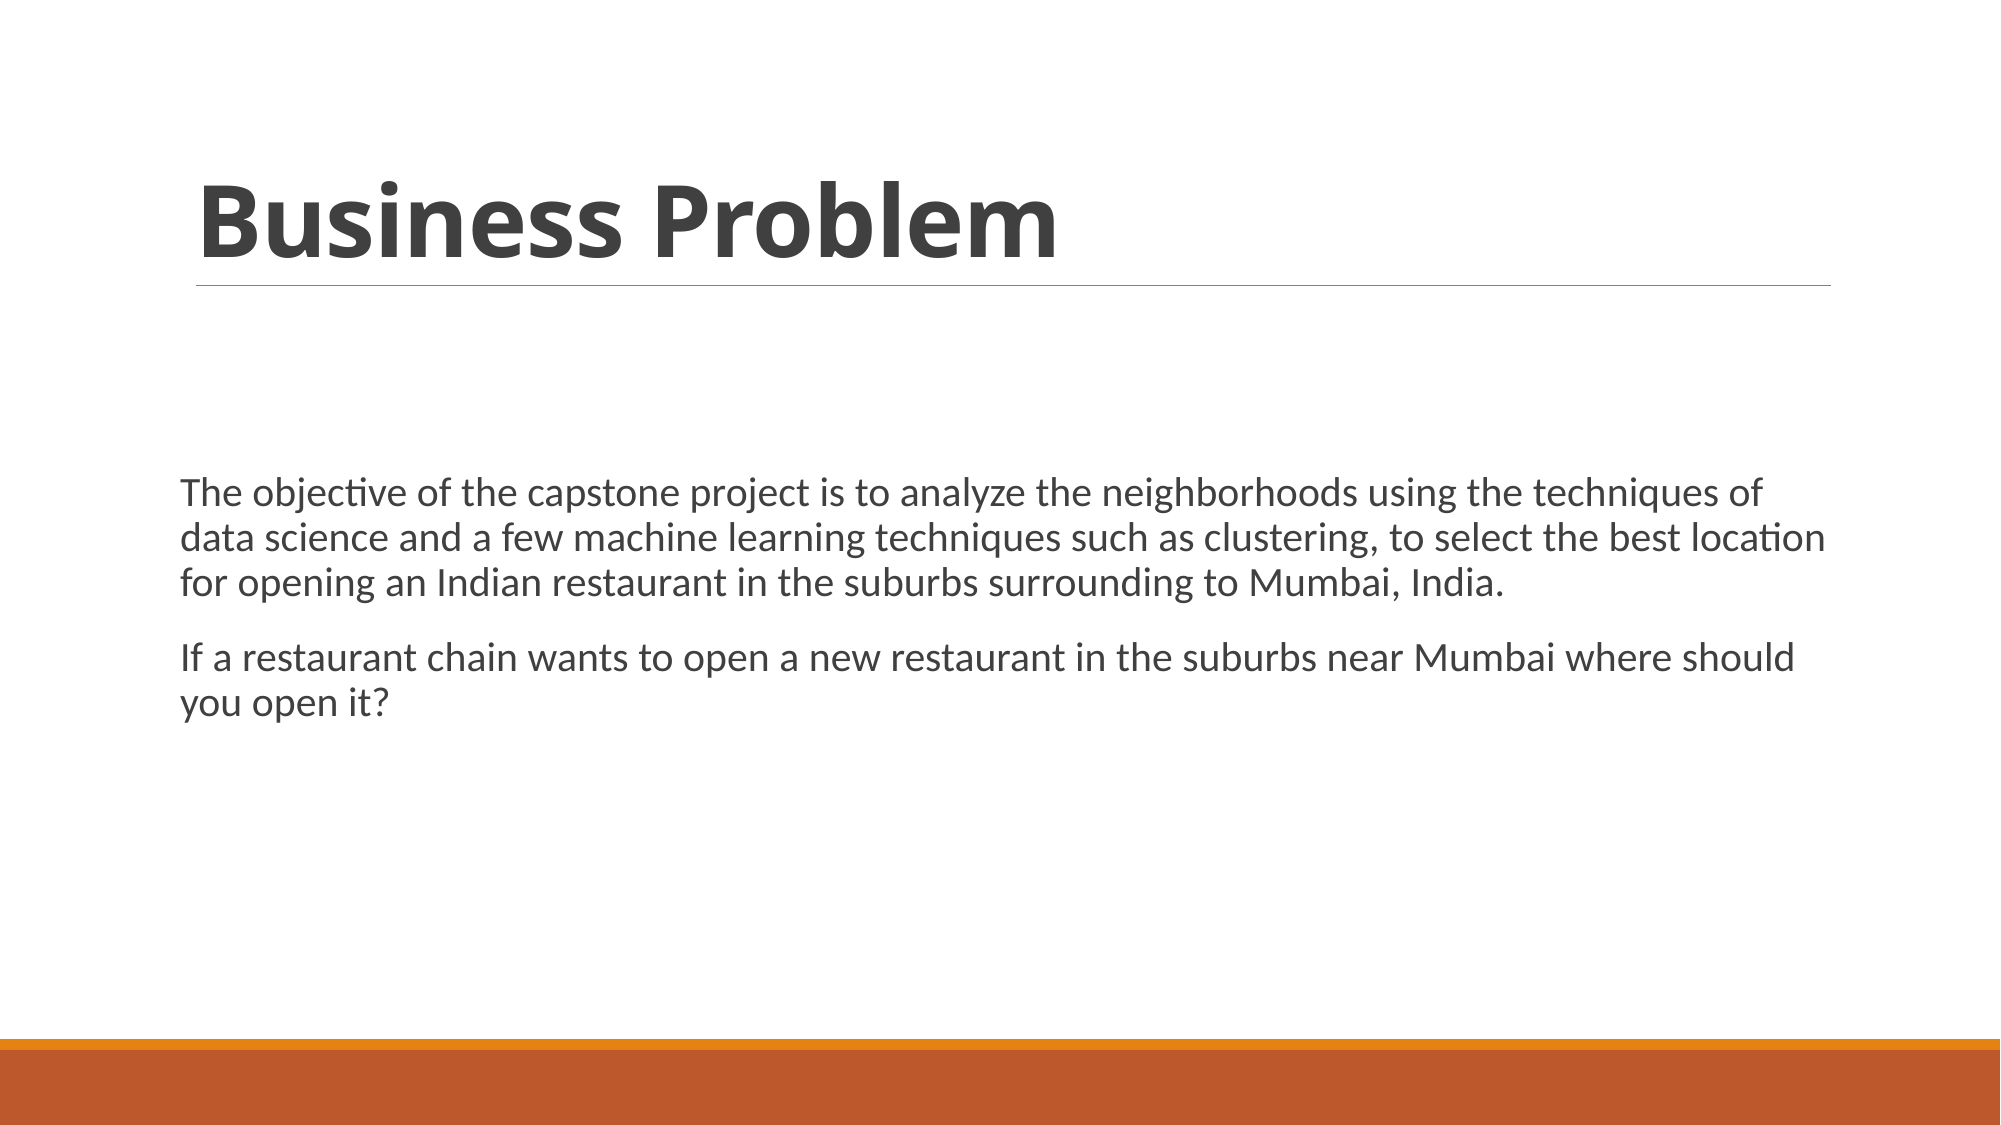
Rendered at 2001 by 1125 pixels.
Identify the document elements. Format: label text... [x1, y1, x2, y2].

list The objective of the capstone project is to analyze the neighborhoods using the techniques of data science and a few machine learning techniques such as clustering, to select the best location for opening an Indian restaurant in the suburbs surrounding to Mumbai, India. If a restaurant chain wants to open a new restaurant in the suburbs near Mumbai where should you open it? [180, 307, 1830, 963]
title Business Problem [180, 47, 1830, 285]
